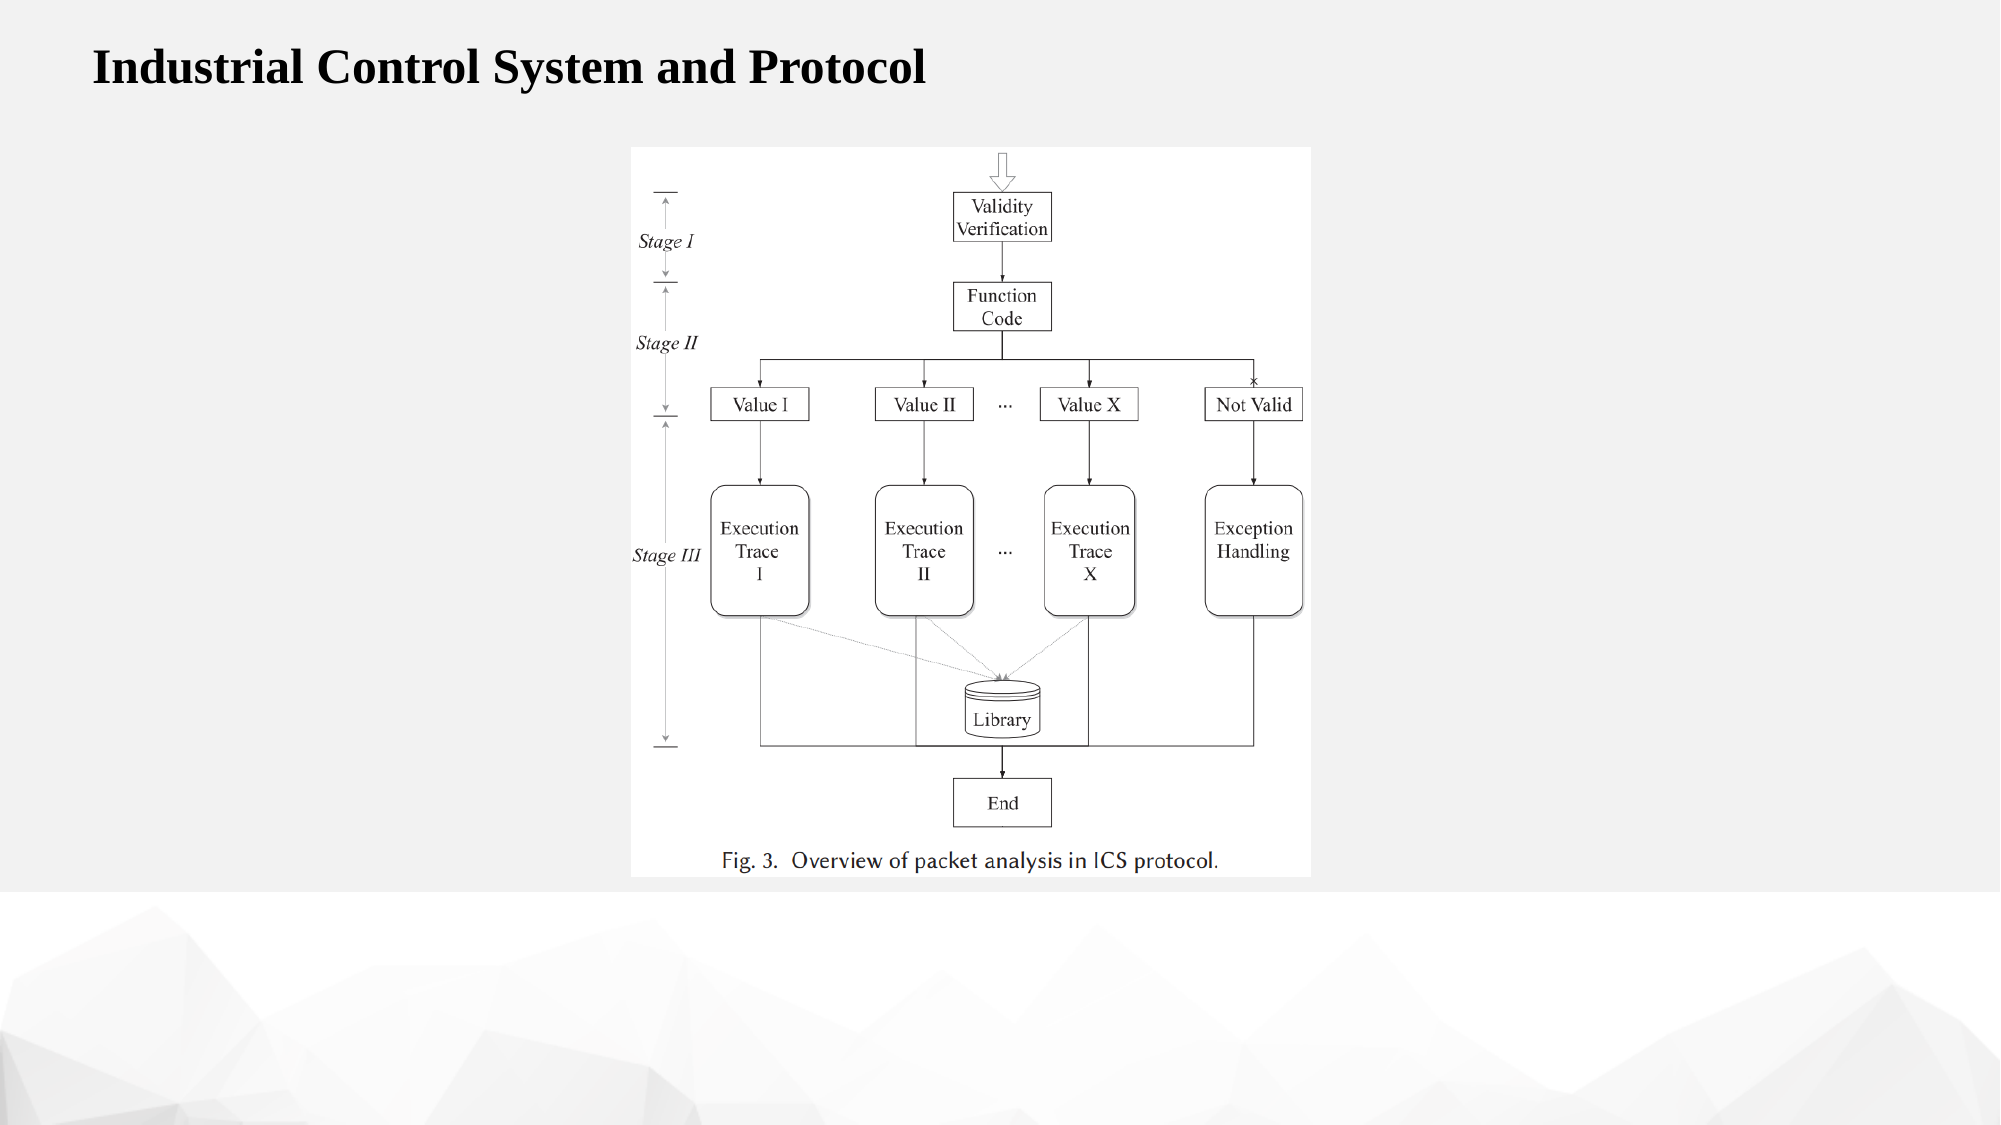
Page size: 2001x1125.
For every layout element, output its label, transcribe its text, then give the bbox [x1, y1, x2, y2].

picture [631, 147, 1311, 877]
text_box Industrial Control System and Protocol [40, 26, 979, 145]
